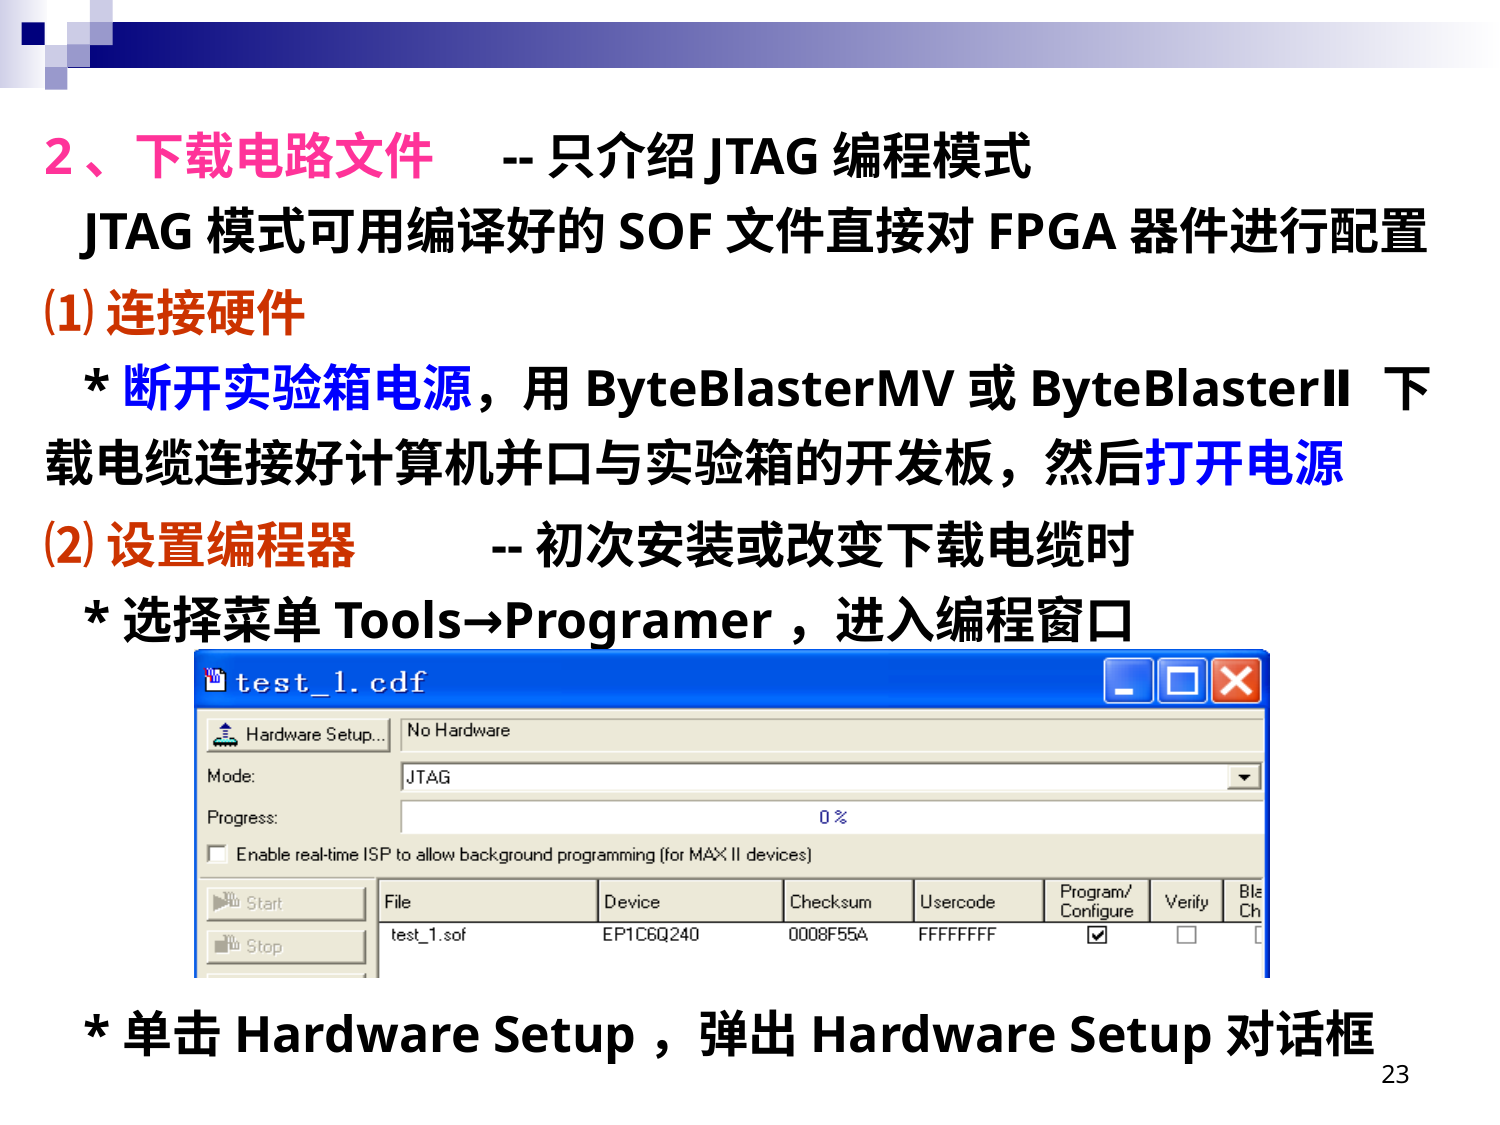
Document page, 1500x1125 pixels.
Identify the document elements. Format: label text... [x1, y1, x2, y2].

slide_number 23 [1074, 1070, 1426, 1101]
picture [194, 649, 1270, 978]
text_box ⑴连接硬件 *断开实验箱电源，用ByteBlasterMV或ByteBlasterⅡ下载电缆连接好计算机并口与实验箱的开发板，然后打开电源 [29, 259, 1459, 491]
text_box ⑵设置编程器 --初次安装或改变下载电缆时 *选择菜单Tools→Programer，进入编程窗口 [29, 491, 1459, 657]
text_box 2、下载电路文件 --只介绍JTAG编程模式 JTAG模式可用编译好的SOF文件直接对FPGA器件进行配置 [29, 101, 1471, 267]
text_box *单击Hardware Setup，弹出Hardware Setup对话框 [29, 980, 1459, 1070]
